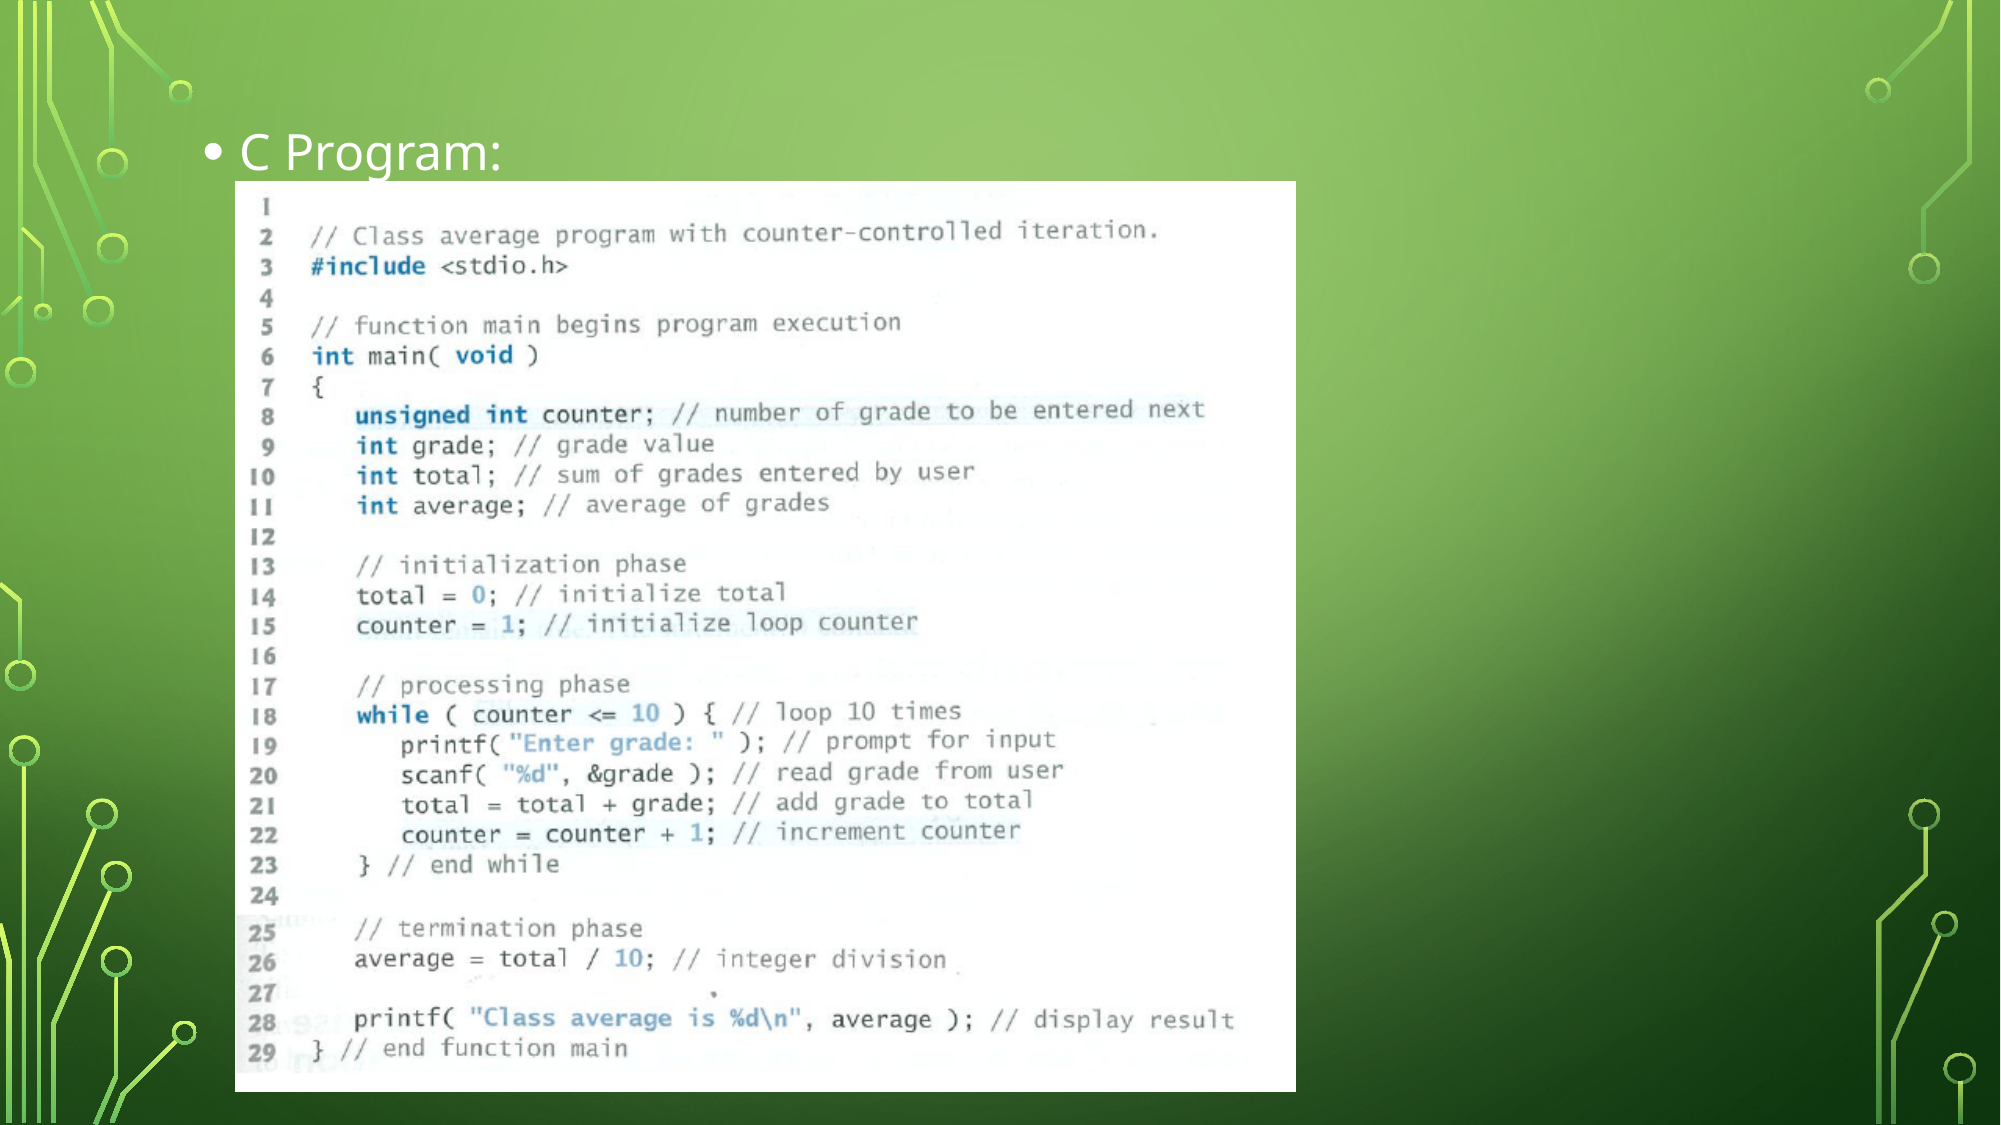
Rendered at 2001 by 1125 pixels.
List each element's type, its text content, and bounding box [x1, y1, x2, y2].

picture [235, 181, 1296, 1092]
list C Program: [187, 101, 1813, 950]
